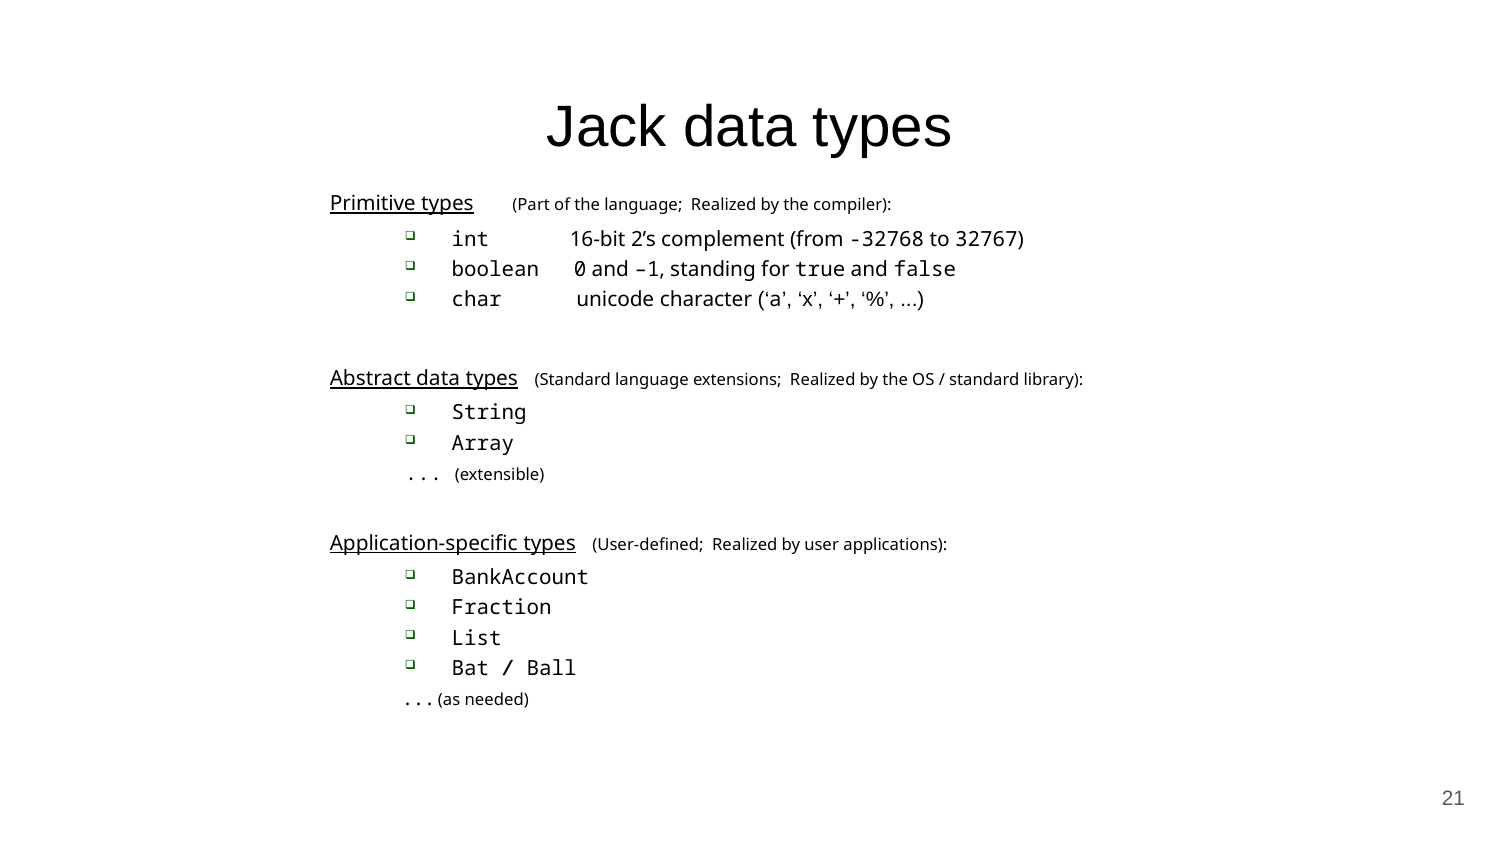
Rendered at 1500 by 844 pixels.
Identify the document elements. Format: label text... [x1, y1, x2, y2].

text_box Primitive types (Part of the language; Realized by the compiler): int 16-bit 2’s complement (from -32768 to 32767) boolean 0 and –1, standing for true and false char unicode character (‘a’, ‘x’, ‘+’, ‘%’, ...) Abstract data types (Standard language extensions; Realized by the OS / standard library): String Array ... (extensible) Application-specific types (User-defined; Realized by user applications): BankAccount Fraction List Bat / Ball . . . (as needed) [318, 184, 1182, 765]
slide_number 21 [1389, 764, 1480, 830]
title Jack data types [51, 72, 1449, 167]
